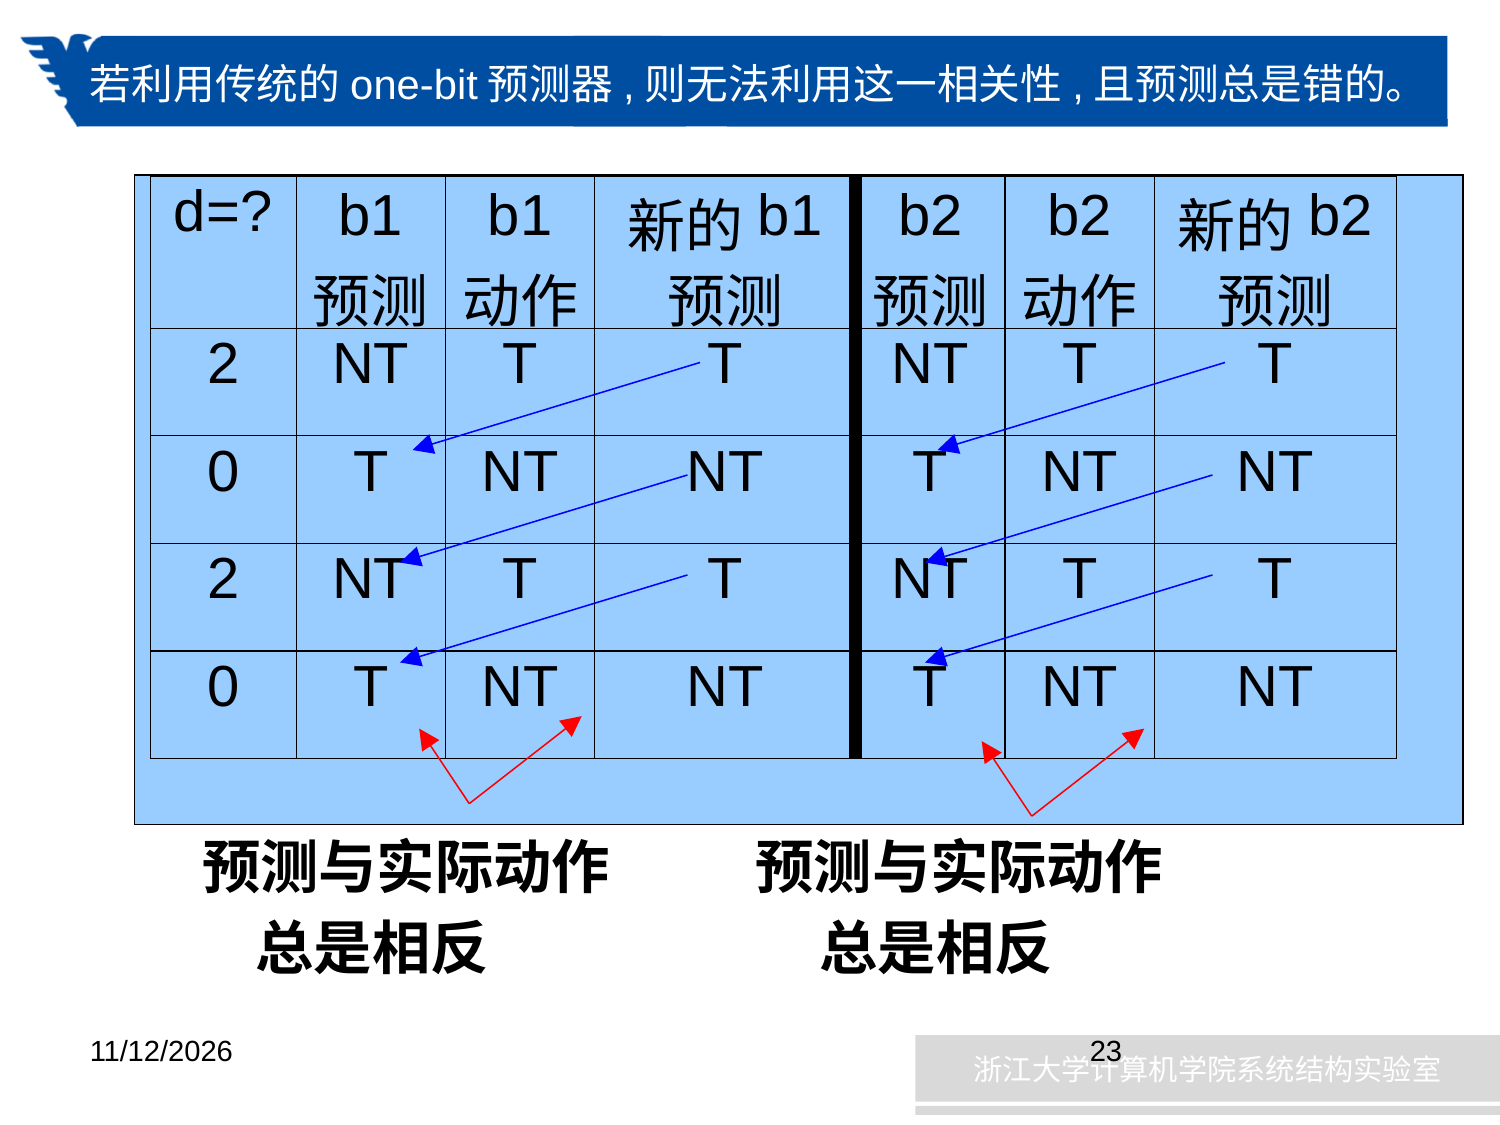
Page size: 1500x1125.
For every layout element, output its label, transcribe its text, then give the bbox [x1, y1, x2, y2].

title 若利用传统的one-bit预测器,则无法利用这一相关性,且预测总是错的。 [75, 50, 1463, 213]
slide_number 23 [1074, 1025, 1425, 1100]
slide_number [75, 1025, 425, 1100]
picture [5, 19, 148, 127]
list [134, 175, 1463, 825]
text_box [419, 715, 1145, 817]
list 预测与实际动作 预测与实际动作 总是相反 总是相反 [147, 832, 1463, 998]
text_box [399, 362, 1226, 663]
